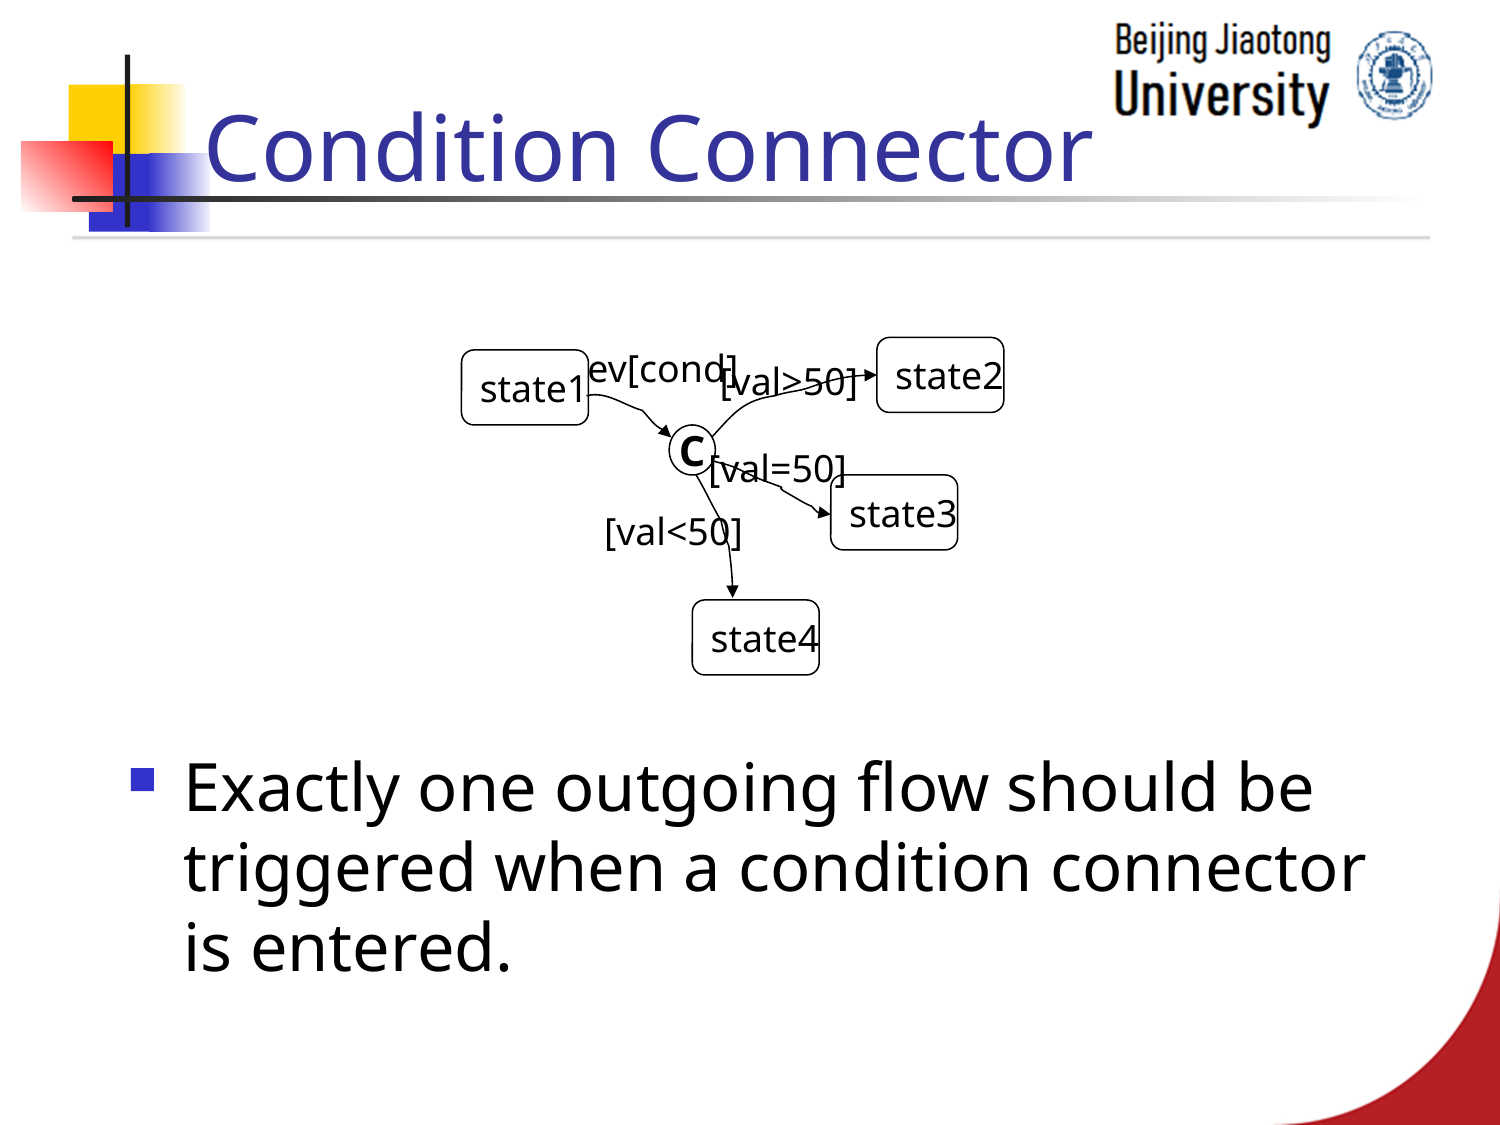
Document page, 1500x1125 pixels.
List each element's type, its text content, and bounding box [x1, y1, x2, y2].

text_box state3 [830, 474, 958, 550]
text_box [val>50] [704, 350, 874, 410]
text_box [val=50] [693, 437, 862, 498]
text_box [721, 560, 739, 598]
text_box [711, 410, 785, 437]
text_box [794, 498, 831, 519]
title Condition Connector [188, 58, 1467, 208]
list Exactly one outgoing flow should be triggered when a condition connector is entered. [112, 737, 1388, 1001]
text_box state1 [461, 349, 589, 425]
text_box state2 [876, 337, 1004, 413]
text_box ev[cond] [572, 337, 754, 398]
picture [0, 0, 1500, 1125]
text_box state4 [692, 599, 820, 675]
text_box C [669, 424, 712, 475]
text_box [591, 398, 672, 438]
text_box [val<50] [589, 500, 758, 560]
